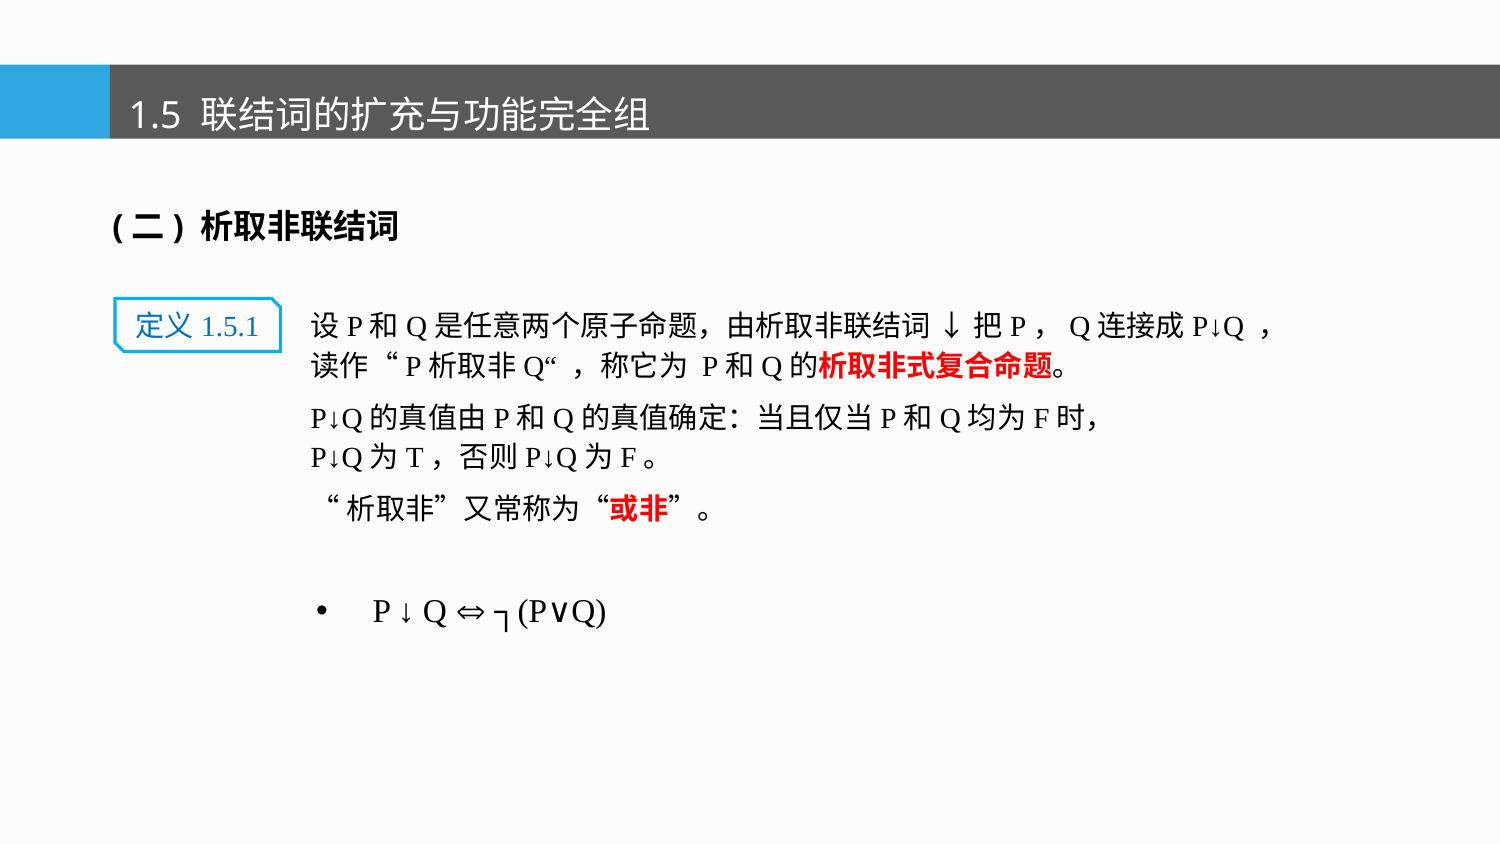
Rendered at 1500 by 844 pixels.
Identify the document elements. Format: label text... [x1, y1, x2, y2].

text_box 定义1.5.1 [114, 297, 282, 353]
text_box (二) 析取非联结词 [97, 197, 1248, 253]
text_box [108, 64, 114, 140]
text_box 设P和Q是任意两个原子命题，由析取非联结词 ↓ 把P，Q连接成P↓Q ， 读作“P析取非Q“ ，称它为 P和Q的析取非式复合命题。 P↓Q的真值由P和Q的真值确定：当且仅当P和Q均为F时， P↓Q为T，否则P↓Q为F。 “析取非”又常称为“或非”。 [295, 295, 1341, 544]
text_box [0, 64, 108, 140]
text_box 1.5 联结词的扩充与功能完全组 [114, 52, 732, 144]
text_box P ↓ Q  ┐(P∨Q) [301, 586, 1303, 683]
text_box [732, 64, 1500, 140]
